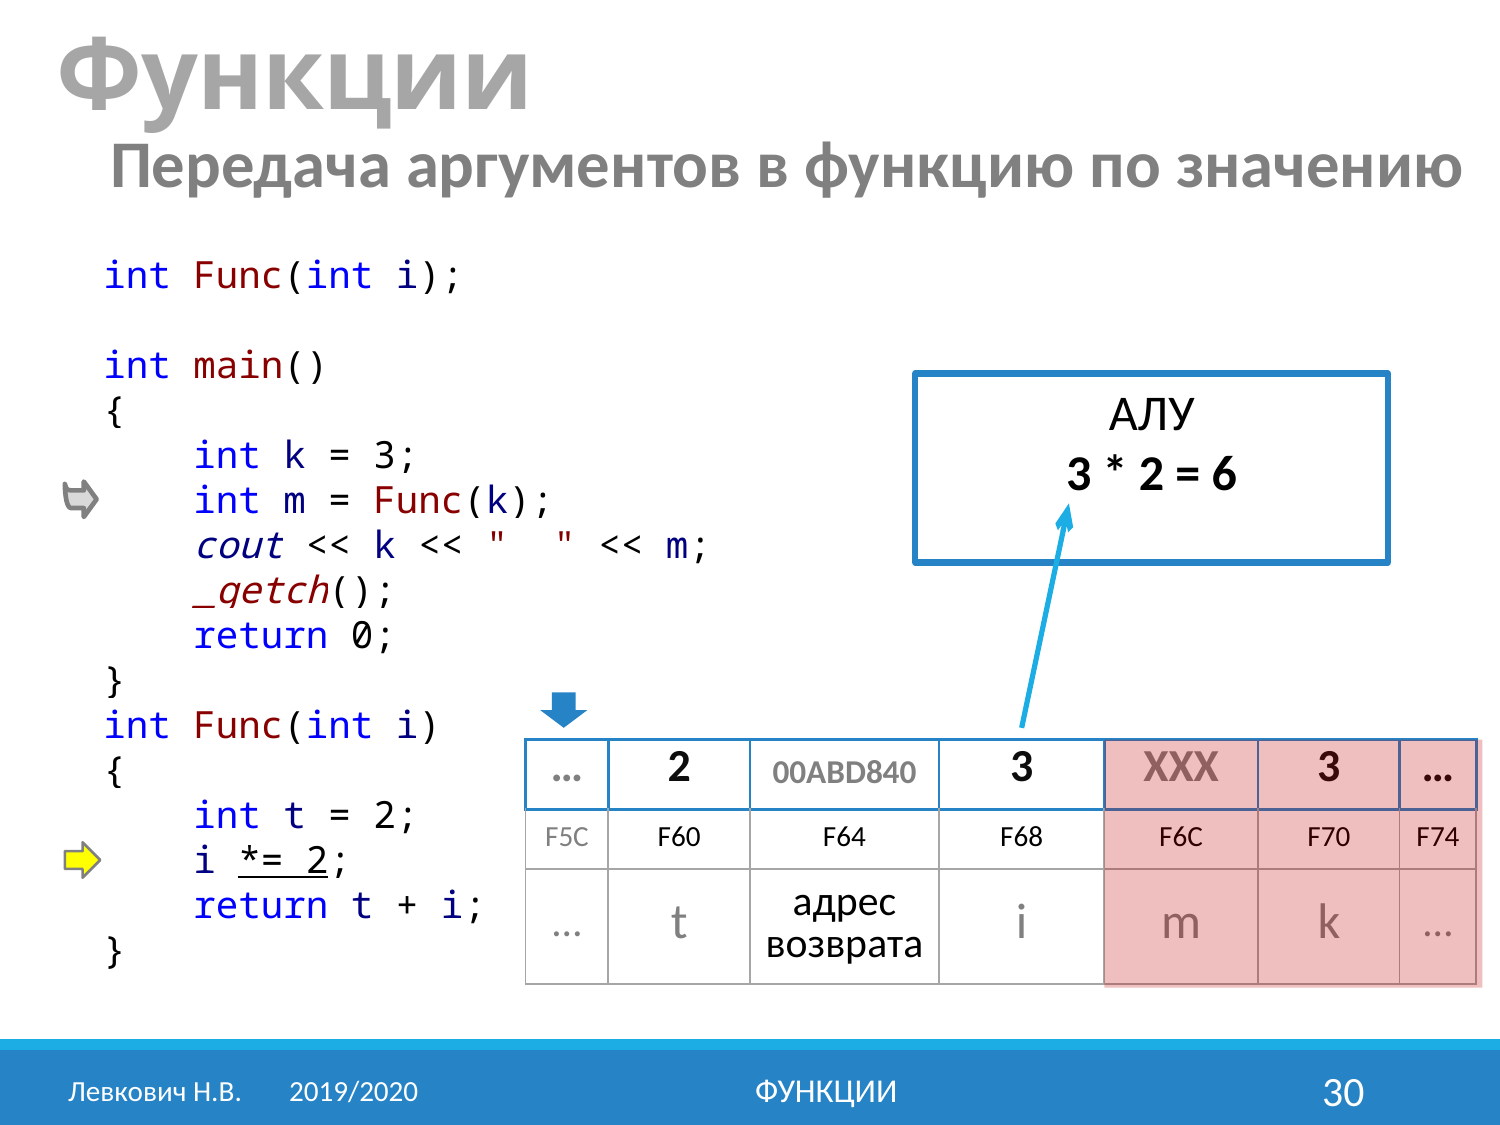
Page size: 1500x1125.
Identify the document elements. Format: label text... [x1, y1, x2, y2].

text_box Передача аргументов в функцию по значению [95, 113, 1480, 209]
table_header … [527, 741, 607, 808]
table_cell t [609, 870, 749, 983]
table_cell адрес возврата [751, 870, 938, 983]
table_cell F5С [526, 811, 607, 868]
table_header 00ABD840 [751, 741, 938, 808]
slide_number 30 [1218, 1059, 1380, 1120]
table_cell F60 [609, 811, 749, 868]
text_box [63, 480, 98, 519]
footer Функции [453, 1059, 1199, 1120]
table_header 3 [940, 741, 1103, 808]
table_header 2 [610, 741, 749, 808]
text_box int Func(int i); int main() { int k = 3; int m = Func(k); cout << k << " " << m; _getch(); return 0; } int Func(int i) { int t = 2; i *= 2; return t + i; } [88, 243, 762, 979]
slide_number Левкович Н.В. 2019/2020 [47, 1059, 440, 1120]
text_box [1021, 502, 1070, 729]
text_box [538, 691, 589, 729]
table_cell F68 [940, 811, 1103, 868]
table_cell i [940, 870, 1103, 983]
text_box [1103, 738, 1484, 989]
table_cell F64 [751, 811, 938, 868]
text_box Функции [41, 0, 1279, 138]
text_box [63, 841, 102, 879]
text_box АЛУ 3 * 2 = 6 [914, 372, 1389, 564]
table_cell … [526, 870, 607, 983]
